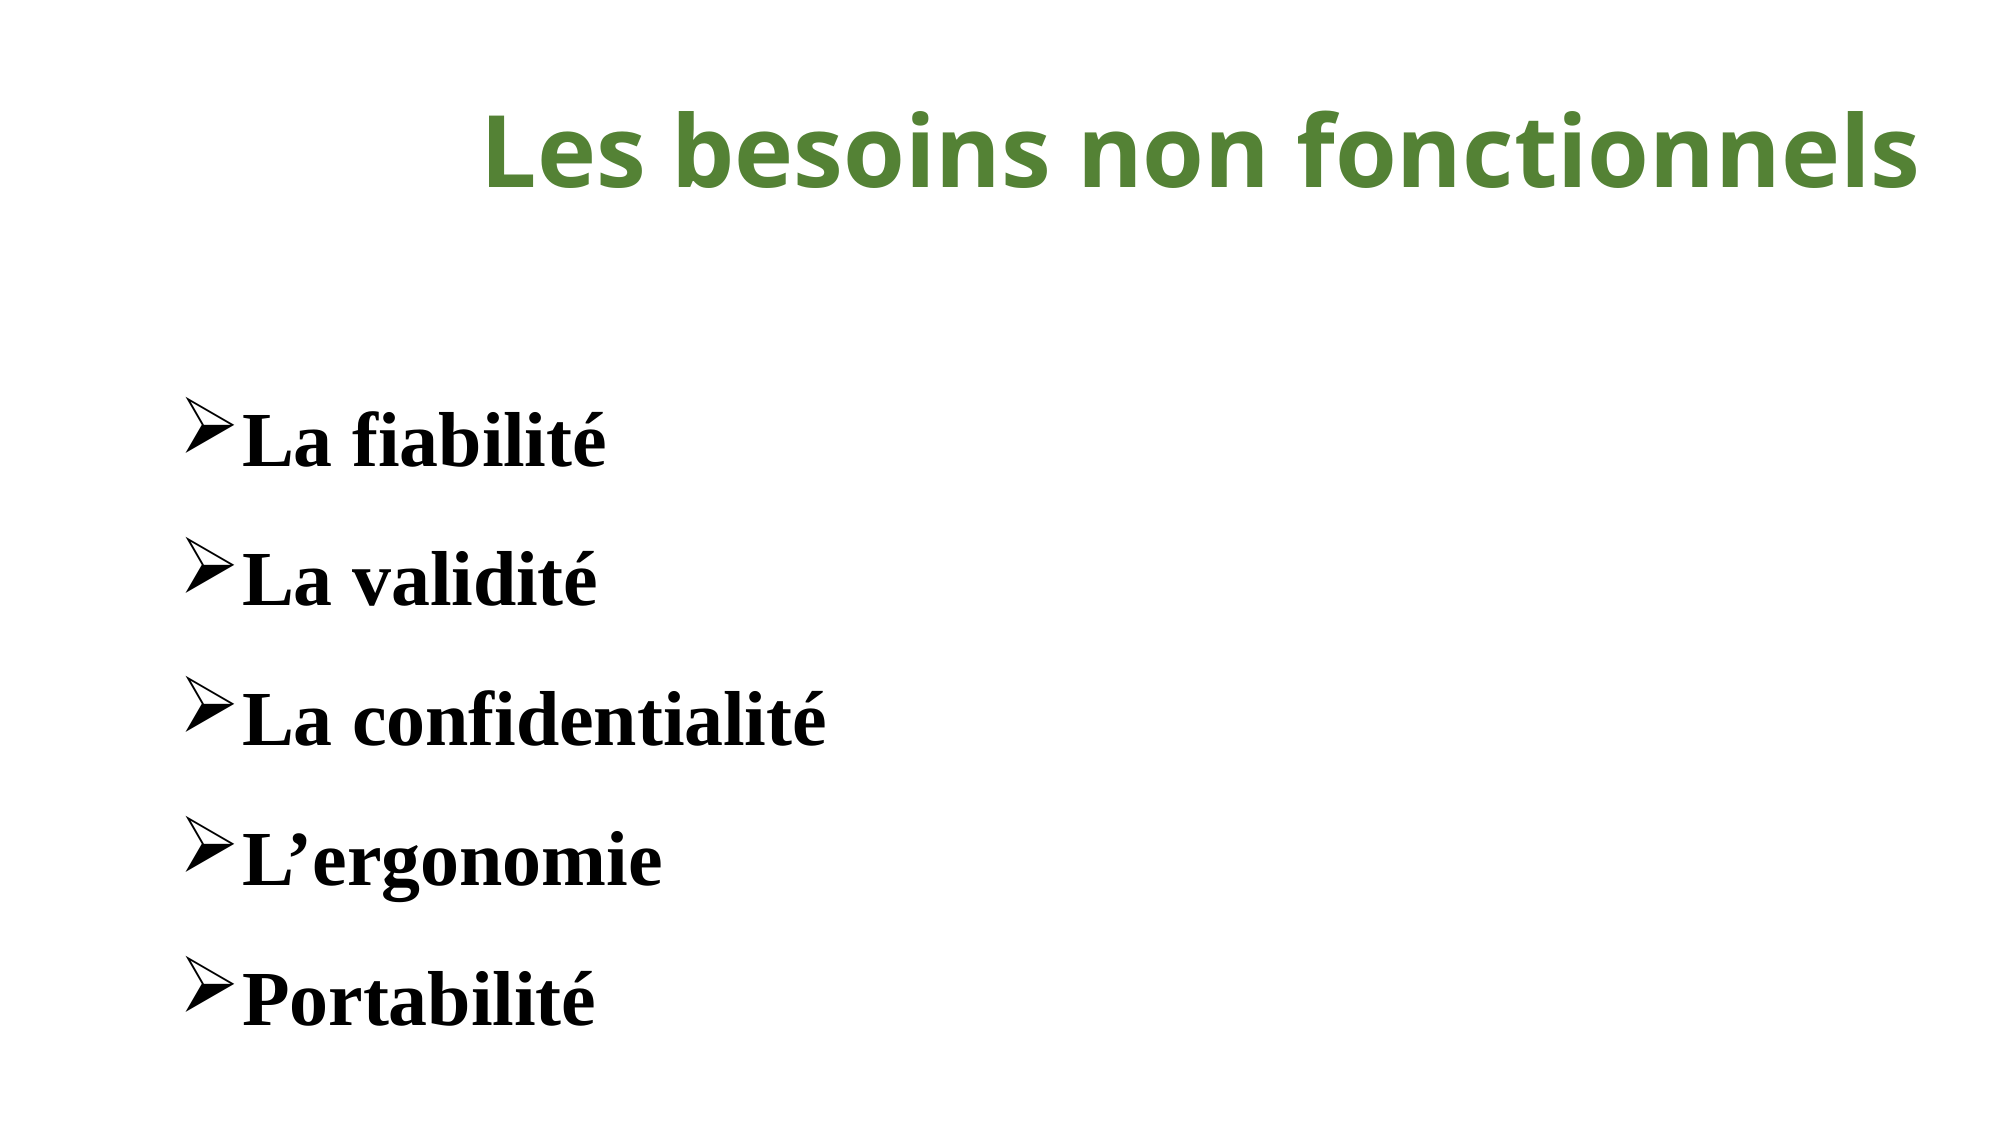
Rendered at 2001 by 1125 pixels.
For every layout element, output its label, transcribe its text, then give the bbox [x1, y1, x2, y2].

text_box La fiabilité La validité La confidentialité L’ergonomie Portabilité [165, 362, 1165, 1048]
title Les besoins non fonctionnels [465, 61, 1967, 249]
